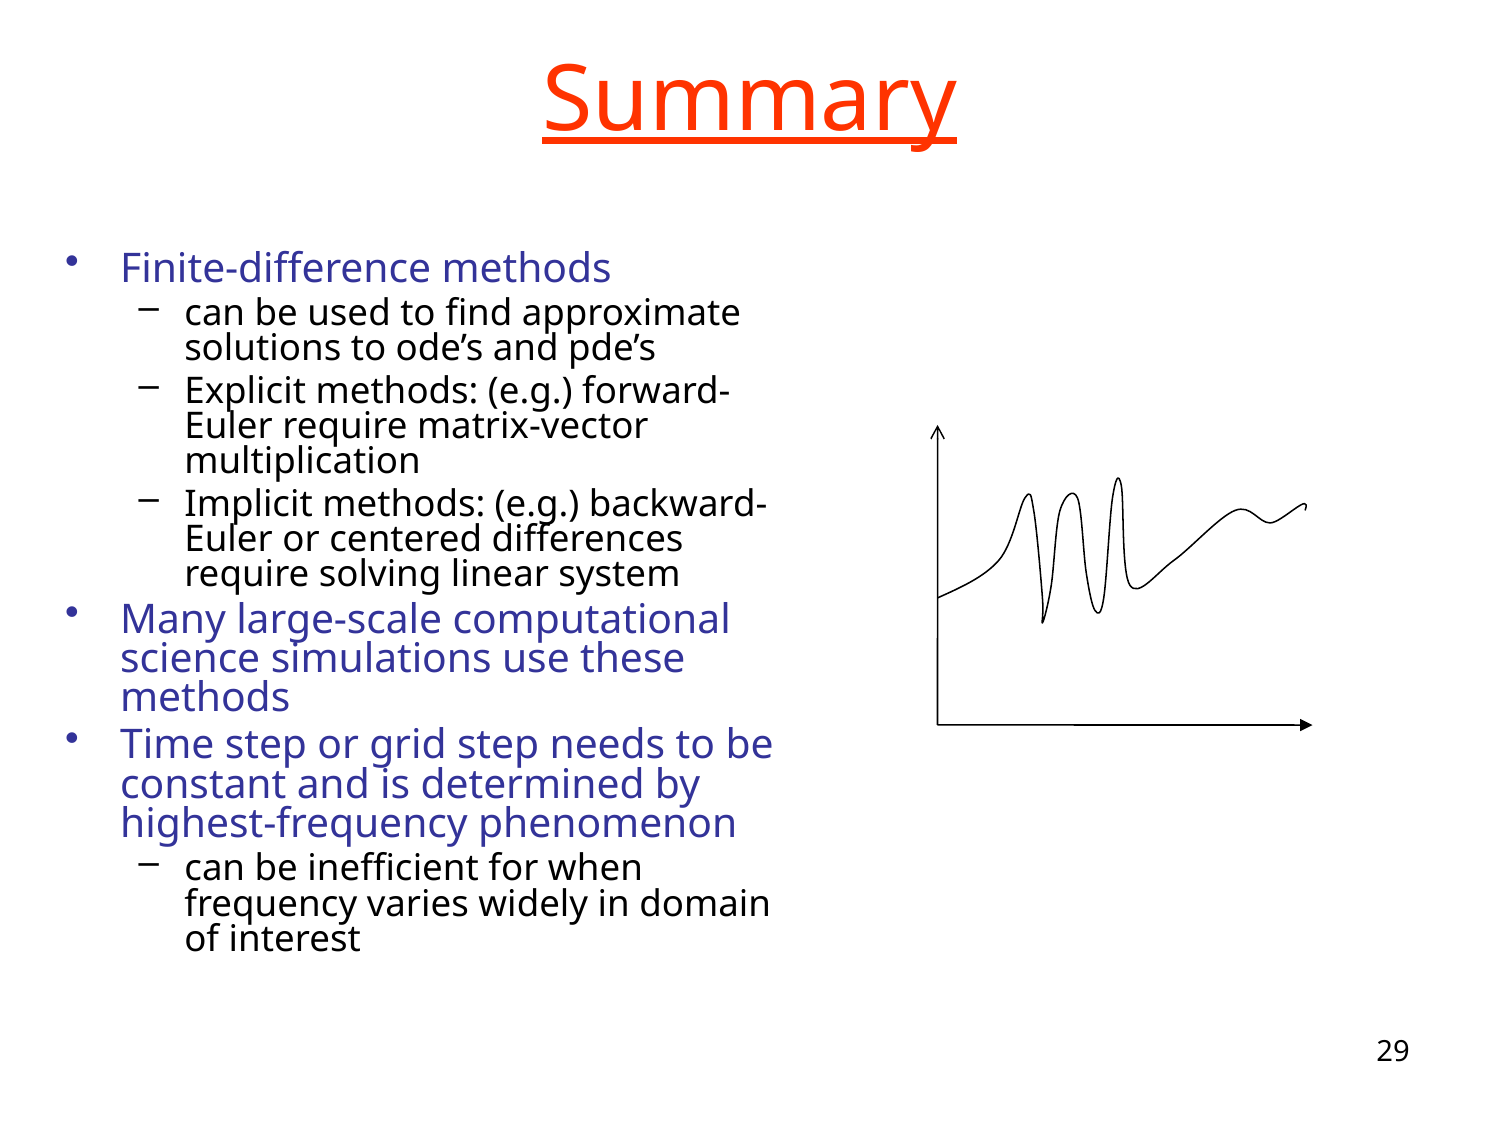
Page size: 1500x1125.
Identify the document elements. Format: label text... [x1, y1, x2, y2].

title Summary [75, 0, 1425, 188]
text_box [937, 478, 1307, 623]
text_box [937, 718, 1313, 732]
list Finite-difference methods can be used to find approximate solutions to ode’s and pde’s Explicit methods: (e.g.) forward-Euler require matrix-vector multiplication Implicit methods: (e.g.) backward-Euler or centered differences require solving linear system Many large-scale computational science simulations use these methods Time step or grid step needs to be constant and is determined by highest-frequency phenomenon can be inefficient for when frequency varies widely in domain of interest [50, 243, 813, 969]
slide_number 29 [1074, 1024, 1426, 1103]
text_box [930, 424, 945, 597]
